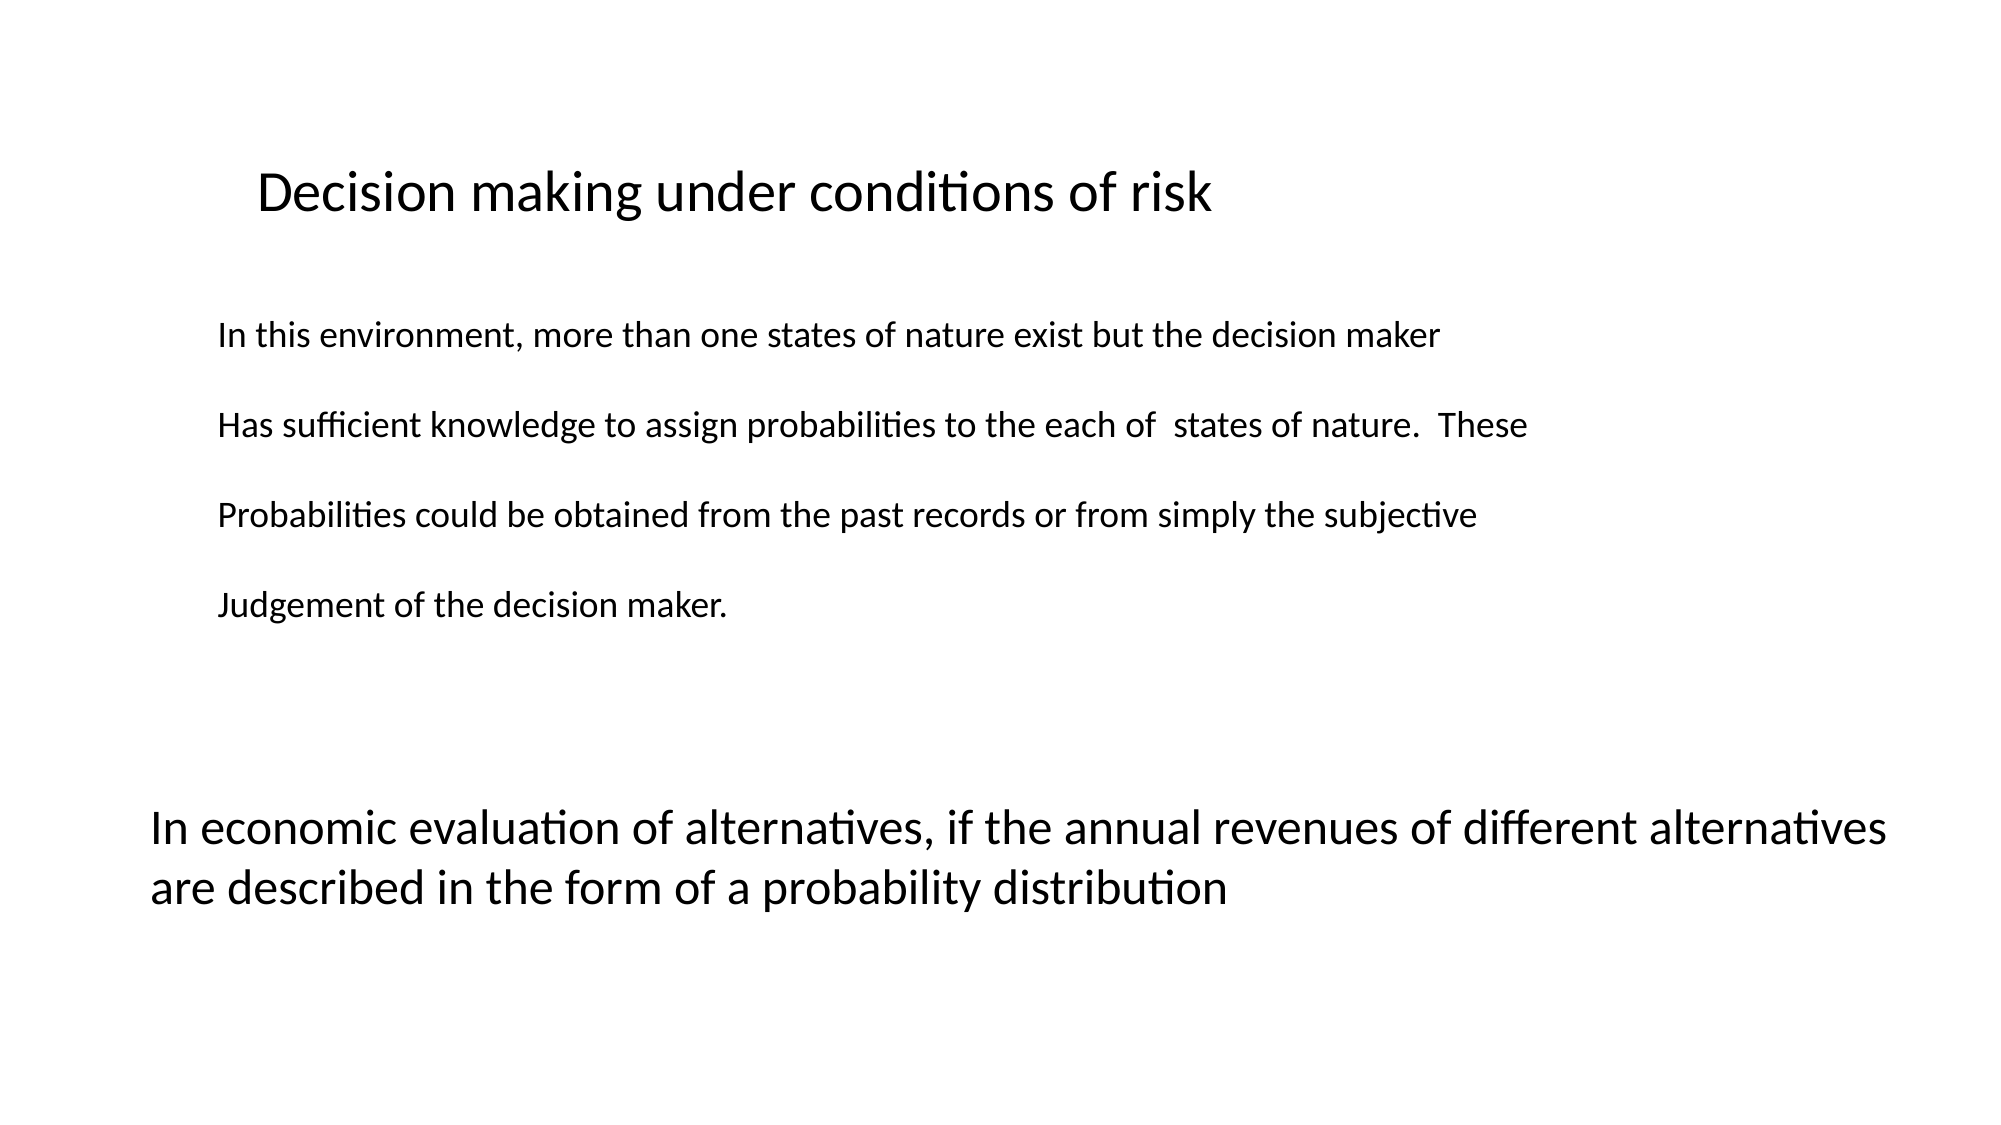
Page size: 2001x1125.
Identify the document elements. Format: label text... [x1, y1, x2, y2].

text_box In this environment, more than one states of nature exist but the decision maker Has sufficient knowledge to assign probabilities to the each of states of nature. These Probabilities could be obtained from the past records or from simply the subjective Judgement of the decision maker. [202, 257, 1545, 633]
text_box In economic evaluation of alternatives, if the annual revenues of different alternatives are described in the form of a probability distribution [135, 787, 1973, 923]
text_box Decision making under conditions of risk [242, 145, 1229, 231]
